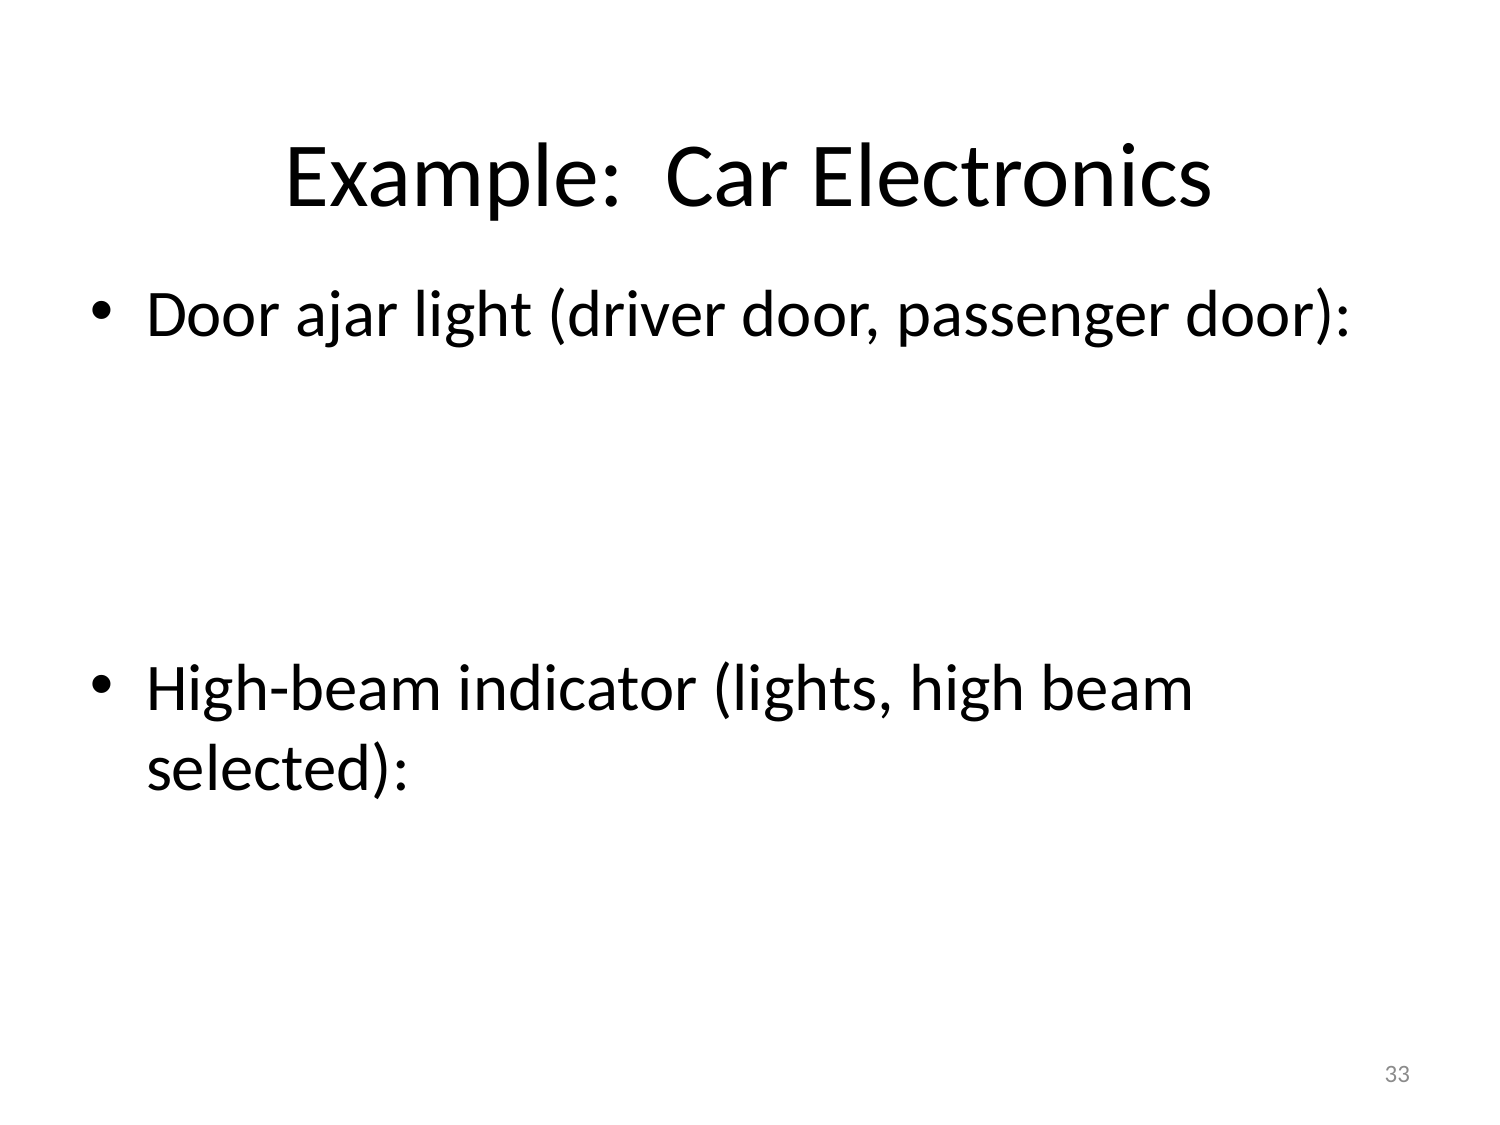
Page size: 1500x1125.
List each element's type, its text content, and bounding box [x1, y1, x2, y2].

title Example: Car Electronics [75, 45, 1425, 233]
slide_number 33 [1074, 1042, 1425, 1103]
list Door ajar light (driver door, passenger door): High-beam indicator (lights, high beam selected): [75, 262, 1425, 1005]
